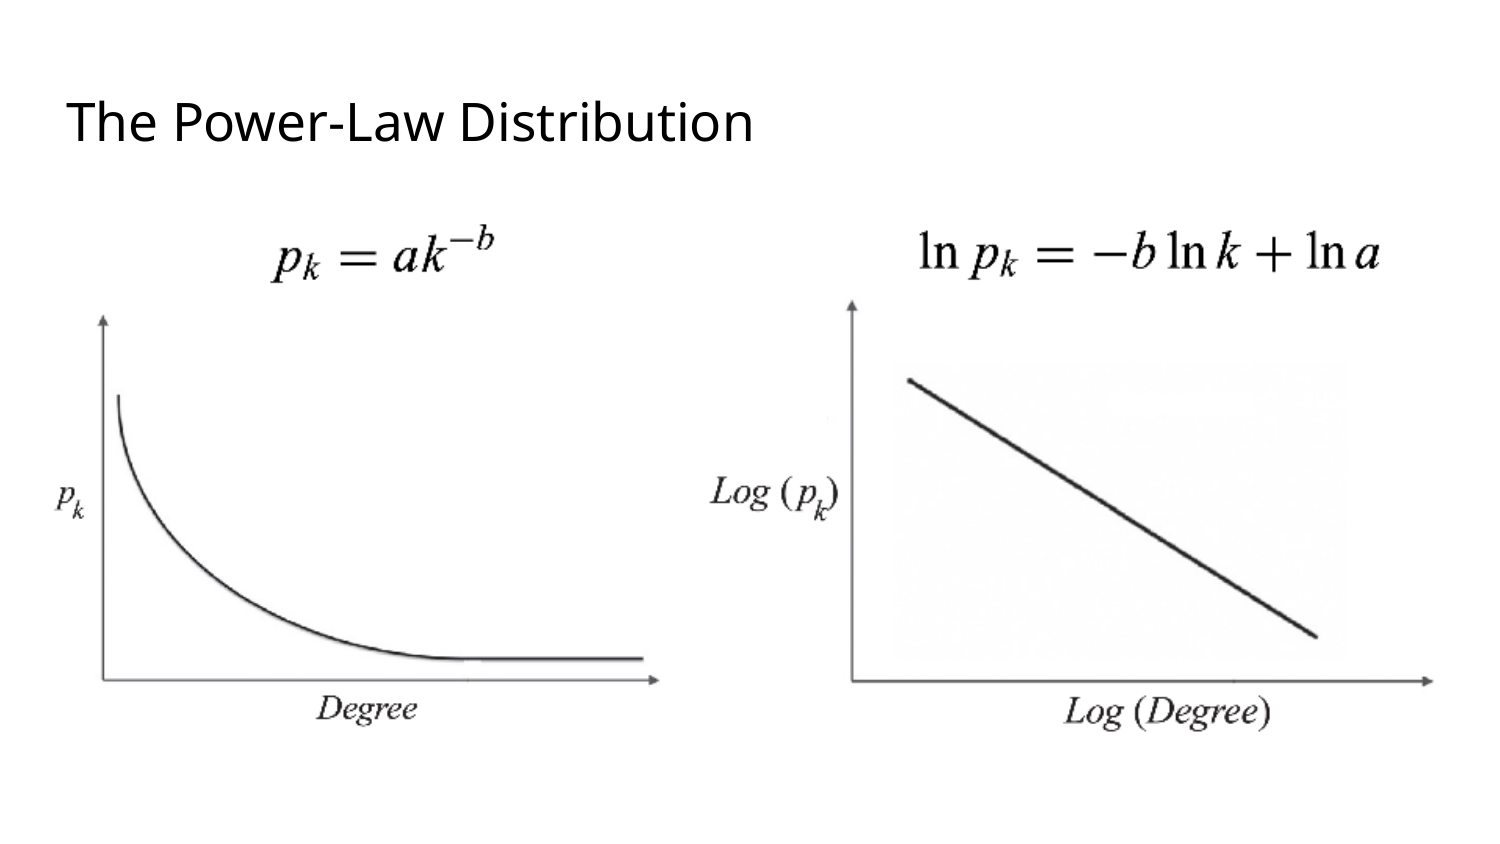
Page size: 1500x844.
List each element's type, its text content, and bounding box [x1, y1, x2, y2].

picture [45, 308, 666, 735]
picture [691, 215, 1442, 738]
picture [269, 204, 500, 299]
text_box The Power-Law Distribution [51, 72, 1449, 167]
